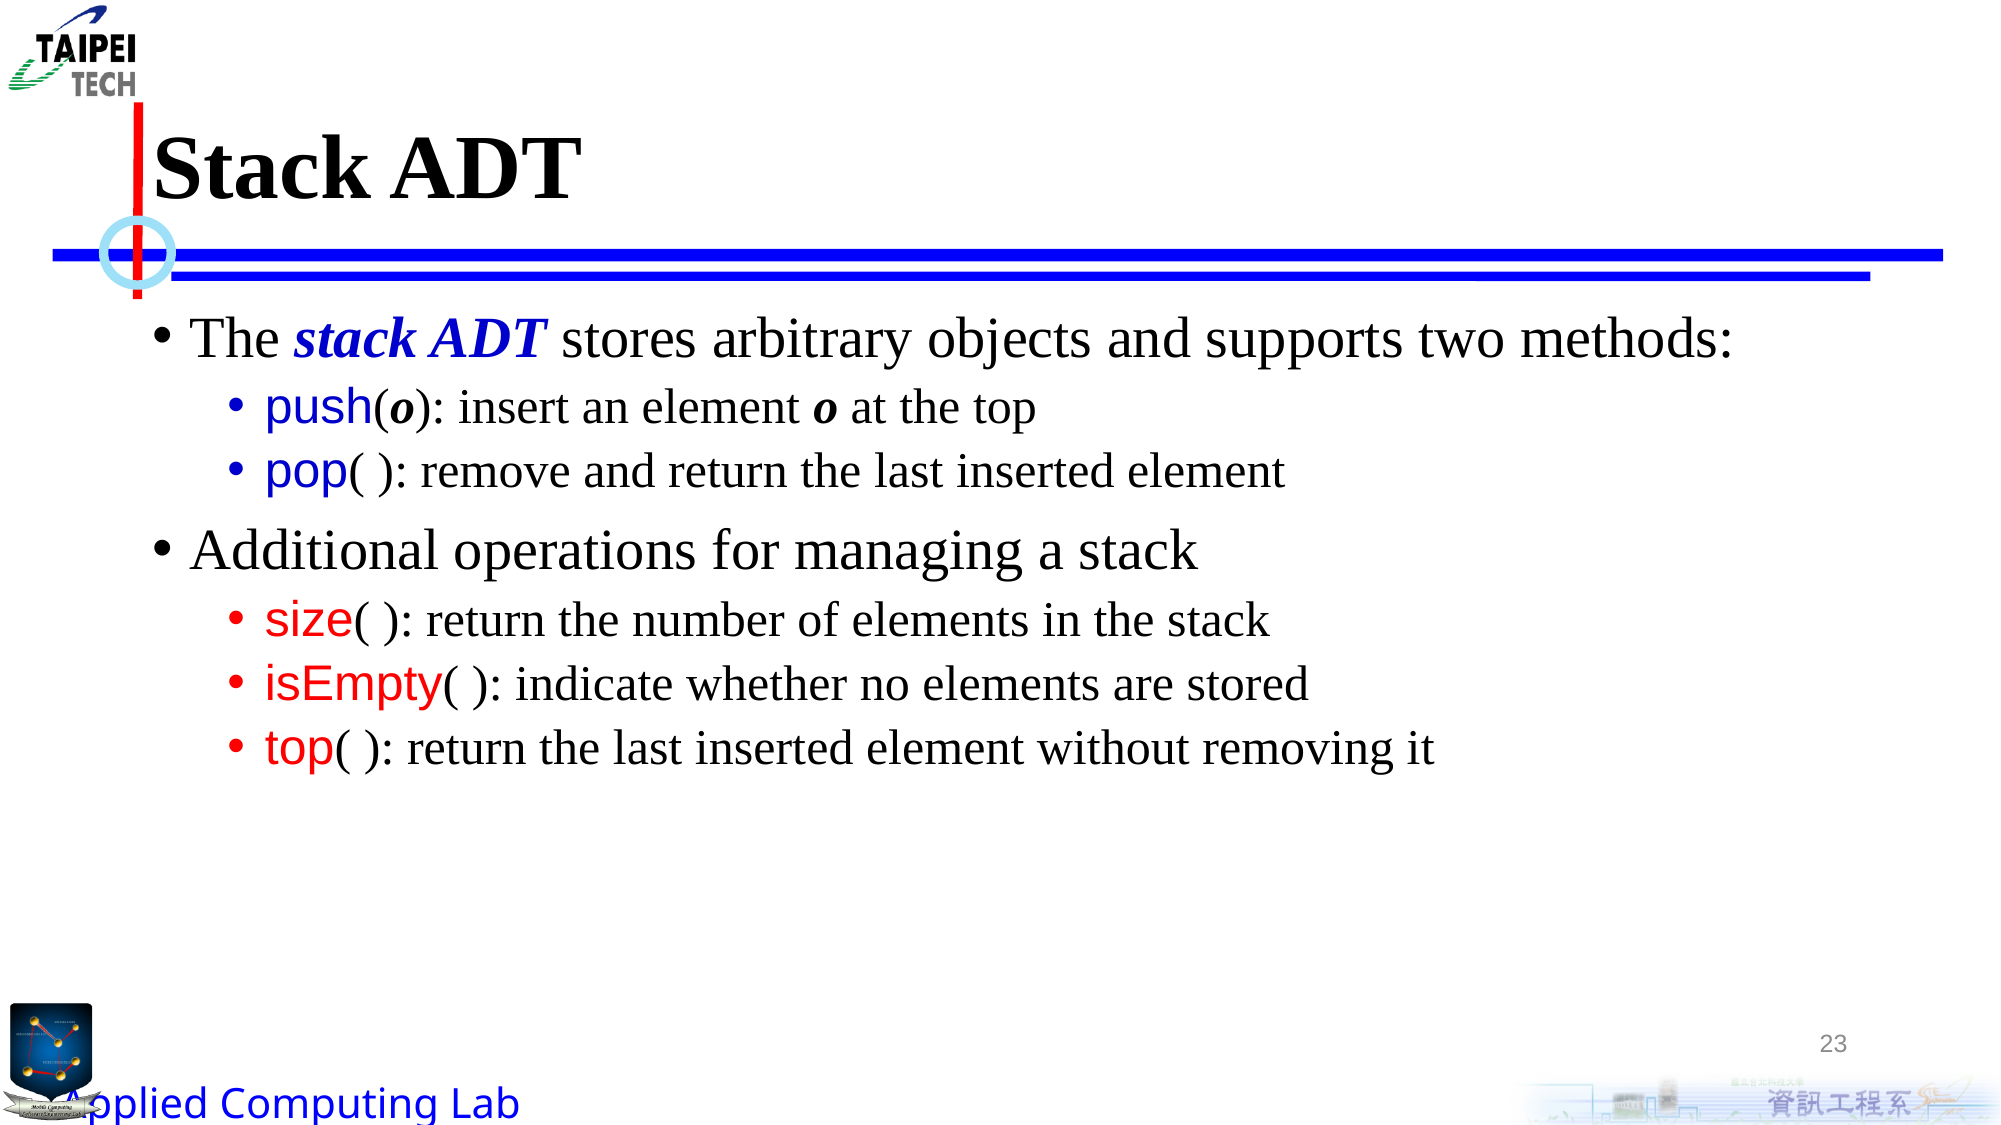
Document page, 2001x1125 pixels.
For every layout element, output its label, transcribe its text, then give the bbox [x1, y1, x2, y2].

picture [0, 999, 102, 1125]
picture [0, 0, 143, 102]
slide_number 23 [1412, 1012, 1863, 1073]
list The stack ADT stores arbitrary objects and supports two methods: push(o): insert an element o at the top pop( ): remove and return the last inserted element Additional operations for managing a stack size( ): return the number of elements in the stack isEmpty( ): indicate whether no elements are stored top( ): return the last inserted element without removing it [137, 299, 1863, 1014]
title Stack ADT [137, 59, 1863, 278]
